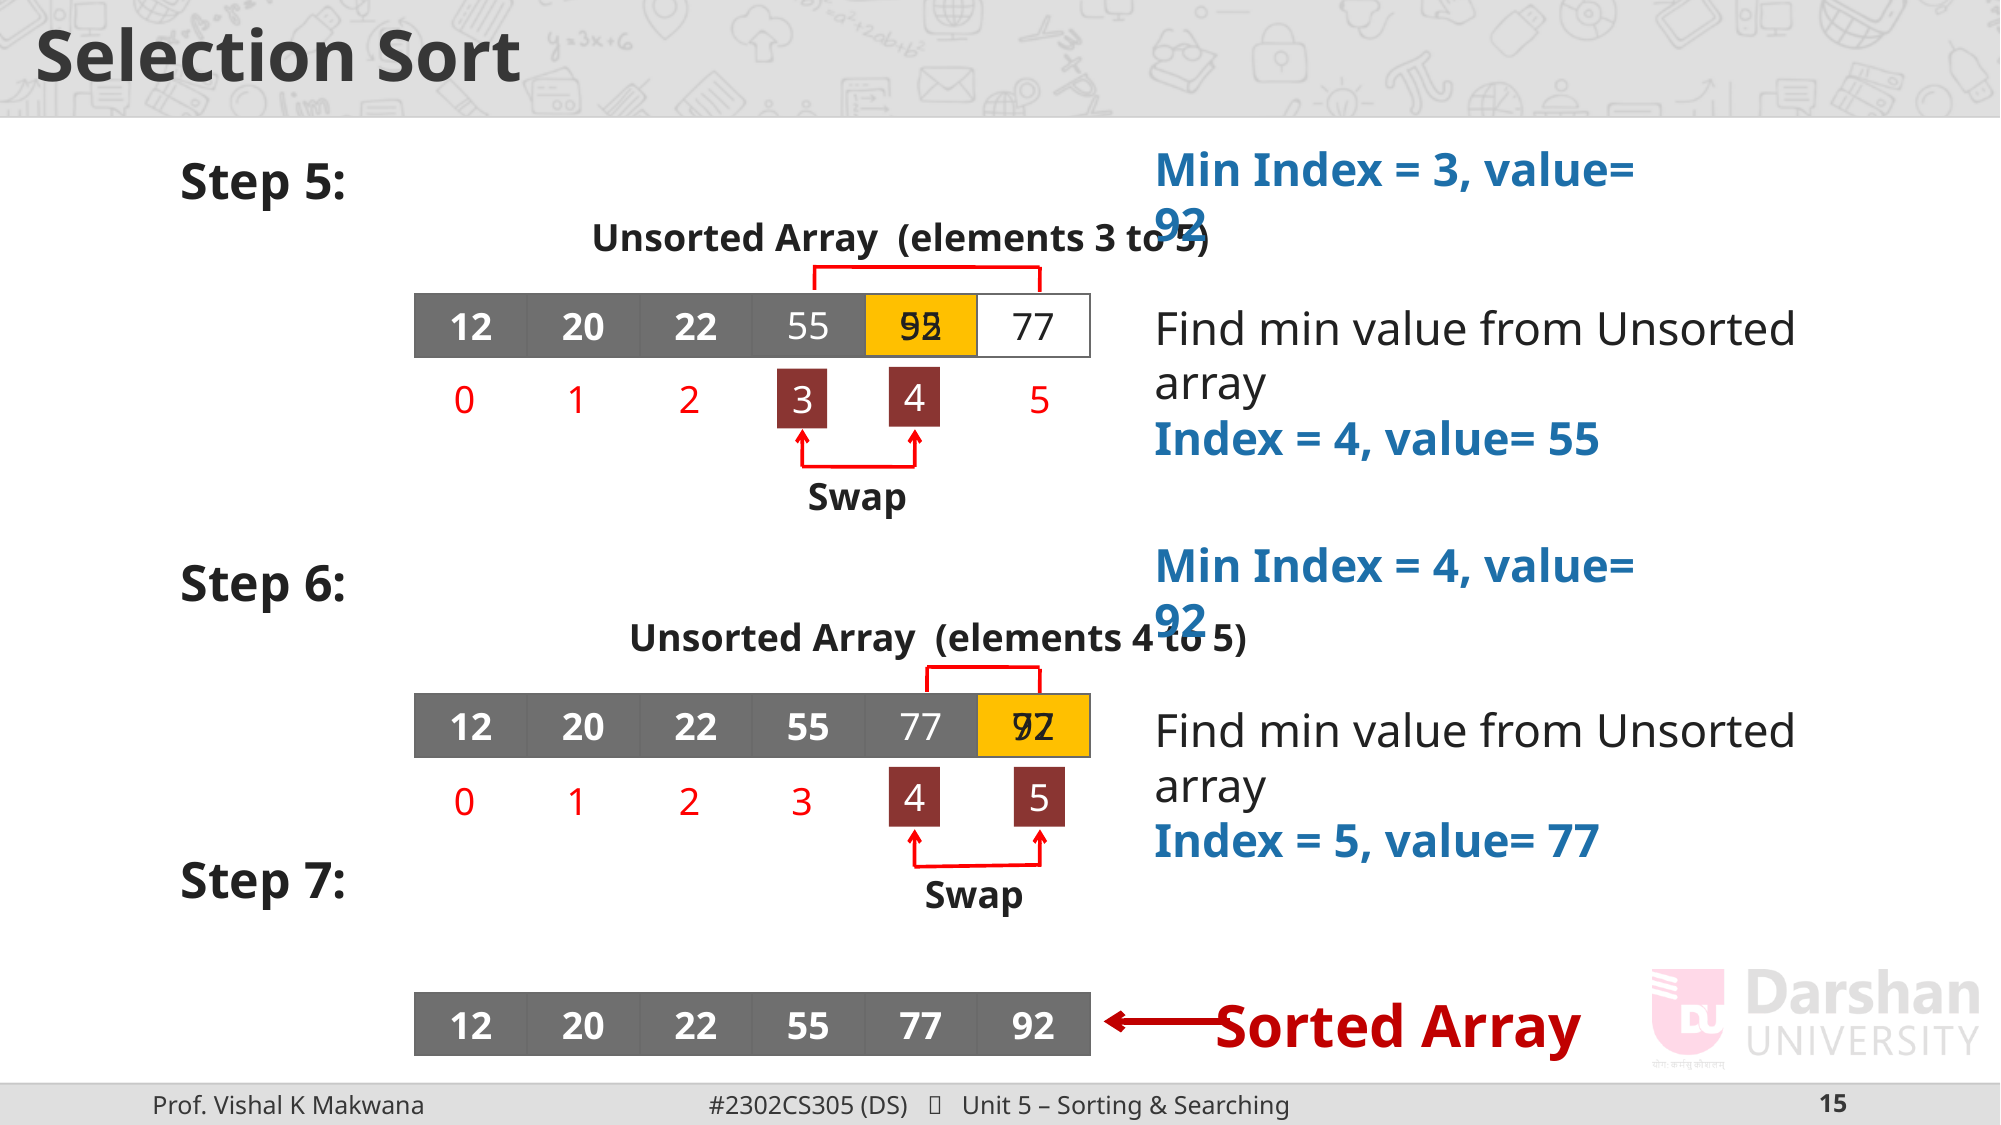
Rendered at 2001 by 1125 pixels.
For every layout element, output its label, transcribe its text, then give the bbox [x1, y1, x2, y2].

text_box 20 [526, 293, 639, 358]
text_box 77 [864, 693, 976, 758]
text_box 55 [751, 693, 864, 758]
text_box 4 [888, 366, 940, 427]
text_box Unsorted Array (elements 4 to 5) [614, 606, 1263, 666]
text_box 20 [526, 693, 639, 758]
text_box Unsorted Array (elements 3 to 5) [576, 206, 1226, 266]
text_box 1 [551, 770, 603, 831]
text_box Swap [793, 465, 922, 526]
text_box 2 [663, 770, 715, 831]
text_box 22 [639, 693, 751, 758]
text_box 92 [976, 693, 1091, 758]
text_box 4 [888, 766, 940, 827]
text_box Find min value from Unsorted array Index = 5, value= 77 [1139, 693, 1814, 874]
text_box Find min value from Unsorted array Index = 4, value= 55 [1139, 291, 1860, 472]
text_box 2 [663, 368, 715, 429]
text_box 0 [438, 770, 490, 831]
title Selection Sort [0, 0, 2000, 117]
text_box Min Index = 3, value= 92 [1139, 133, 1678, 259]
text_box Step 6: [166, 543, 362, 619]
text_box 5 [1013, 766, 1065, 827]
text_box Min Index = 4, value= 92 [1139, 528, 1678, 654]
text_box 22 [639, 992, 751, 1056]
text_box 3 [776, 770, 828, 831]
text_box 12 [414, 992, 526, 1056]
text_box 77 [978, 293, 1091, 358]
text_box 5 [1014, 770, 1066, 831]
text_box 12 [414, 693, 526, 758]
text_box 55 [751, 992, 864, 1056]
text_box 92 [976, 992, 1091, 1056]
text_box 55 [751, 293, 866, 357]
text_box 4 [888, 827, 940, 831]
text_box 3 [777, 368, 828, 429]
text_box 92 [864, 293, 978, 358]
text_box Step 7: [166, 840, 362, 916]
text_box 77 [864, 992, 976, 1056]
text_box Swap [910, 863, 1039, 924]
text_box 5 [1014, 368, 1066, 429]
text_box Sorted Array [1200, 981, 1597, 1066]
text_box 1 [551, 368, 603, 429]
text_box 20 [526, 992, 639, 1056]
text_box 0 [438, 368, 490, 429]
text_box 12 [414, 293, 526, 358]
text_box Step 5: [166, 141, 362, 217]
text_box 22 [639, 293, 751, 358]
